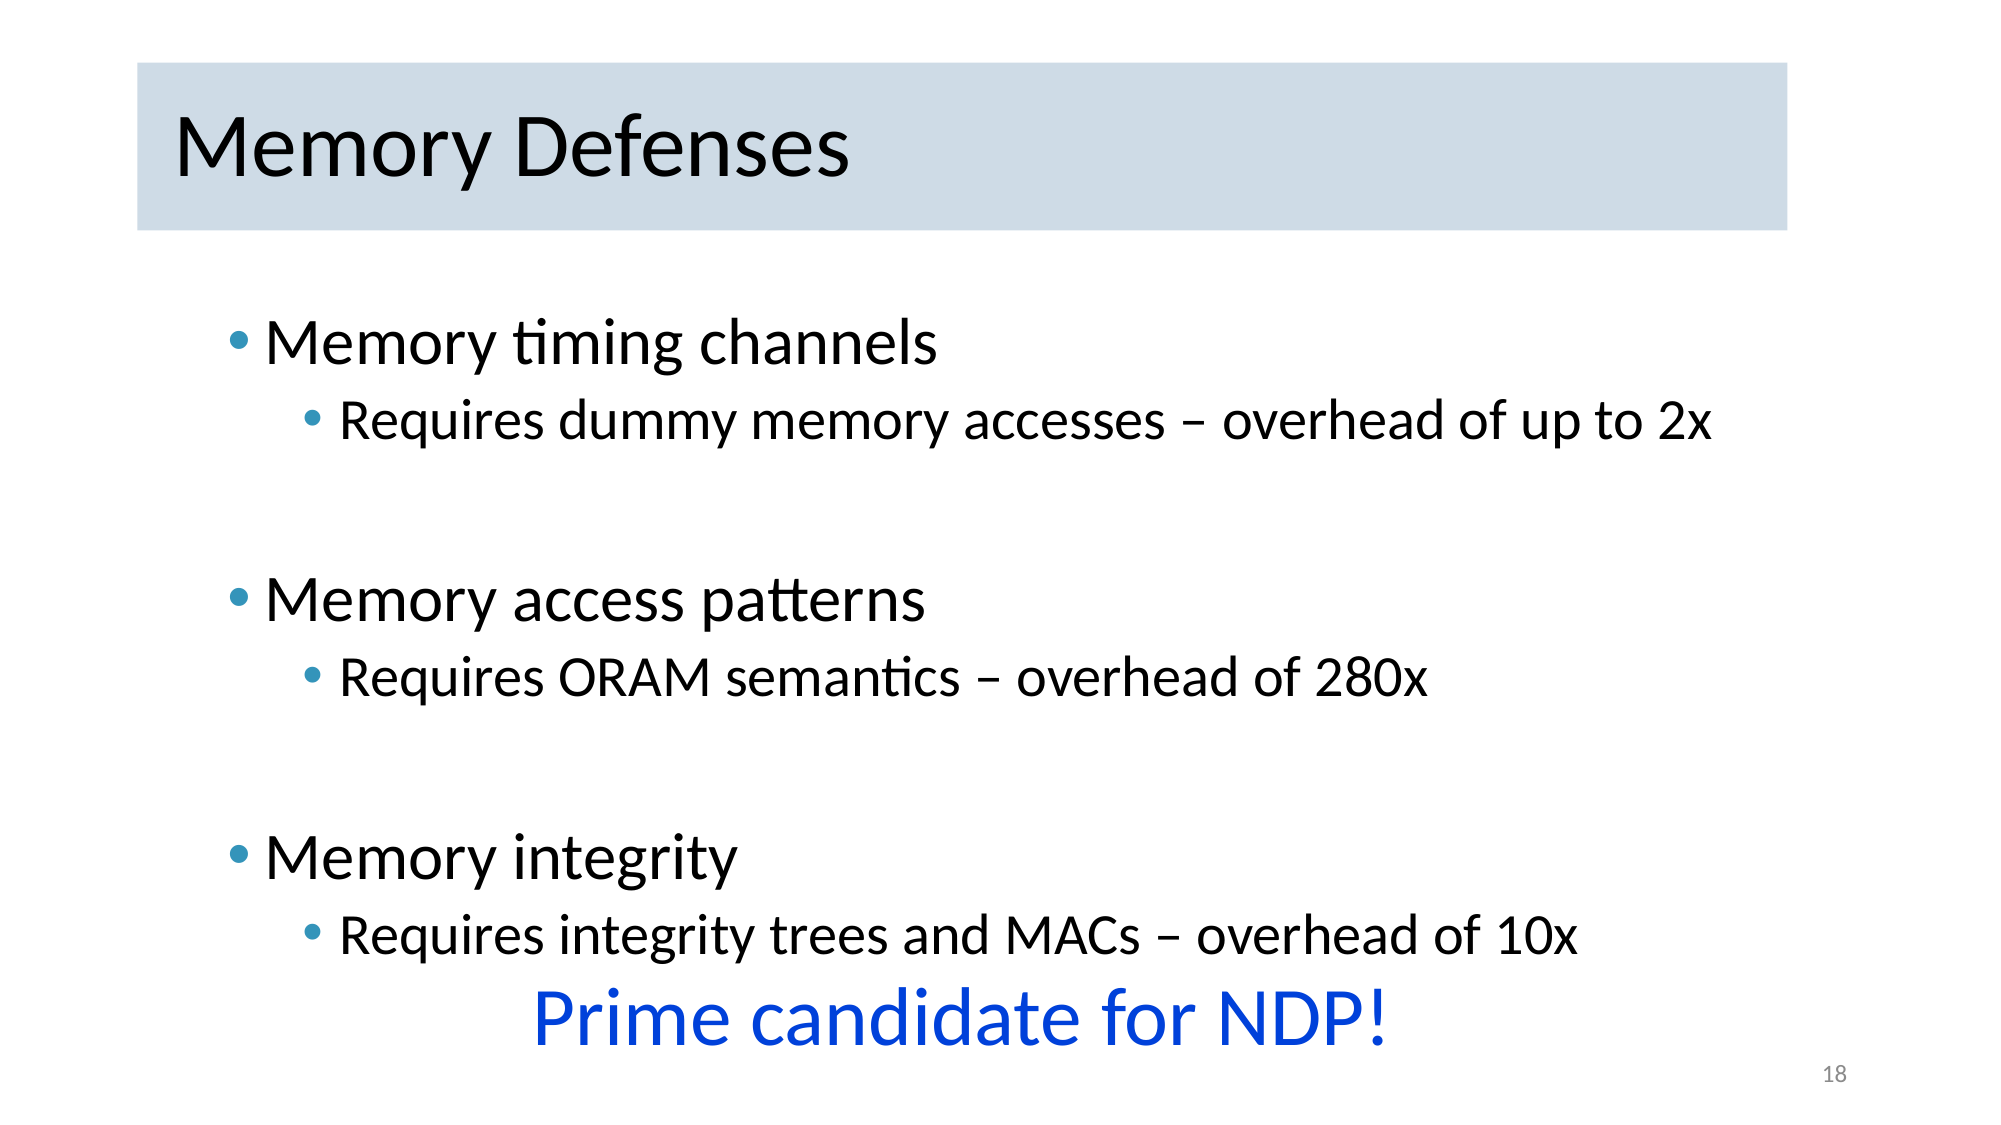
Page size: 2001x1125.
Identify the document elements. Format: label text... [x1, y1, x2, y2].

list Memory timing channels Requires dummy memory accesses – overhead of up to 2x Memory access patterns Requires ORAM semantics – overhead of 280x Memory integrity Requires integrity trees and MACs – overhead of 10x [137, 299, 1863, 1014]
slide_number 18 [1412, 1042, 1863, 1103]
text_box Prime candidate for NDP! [221, 955, 1704, 1070]
title Memory Defenses [137, 62, 1788, 231]
